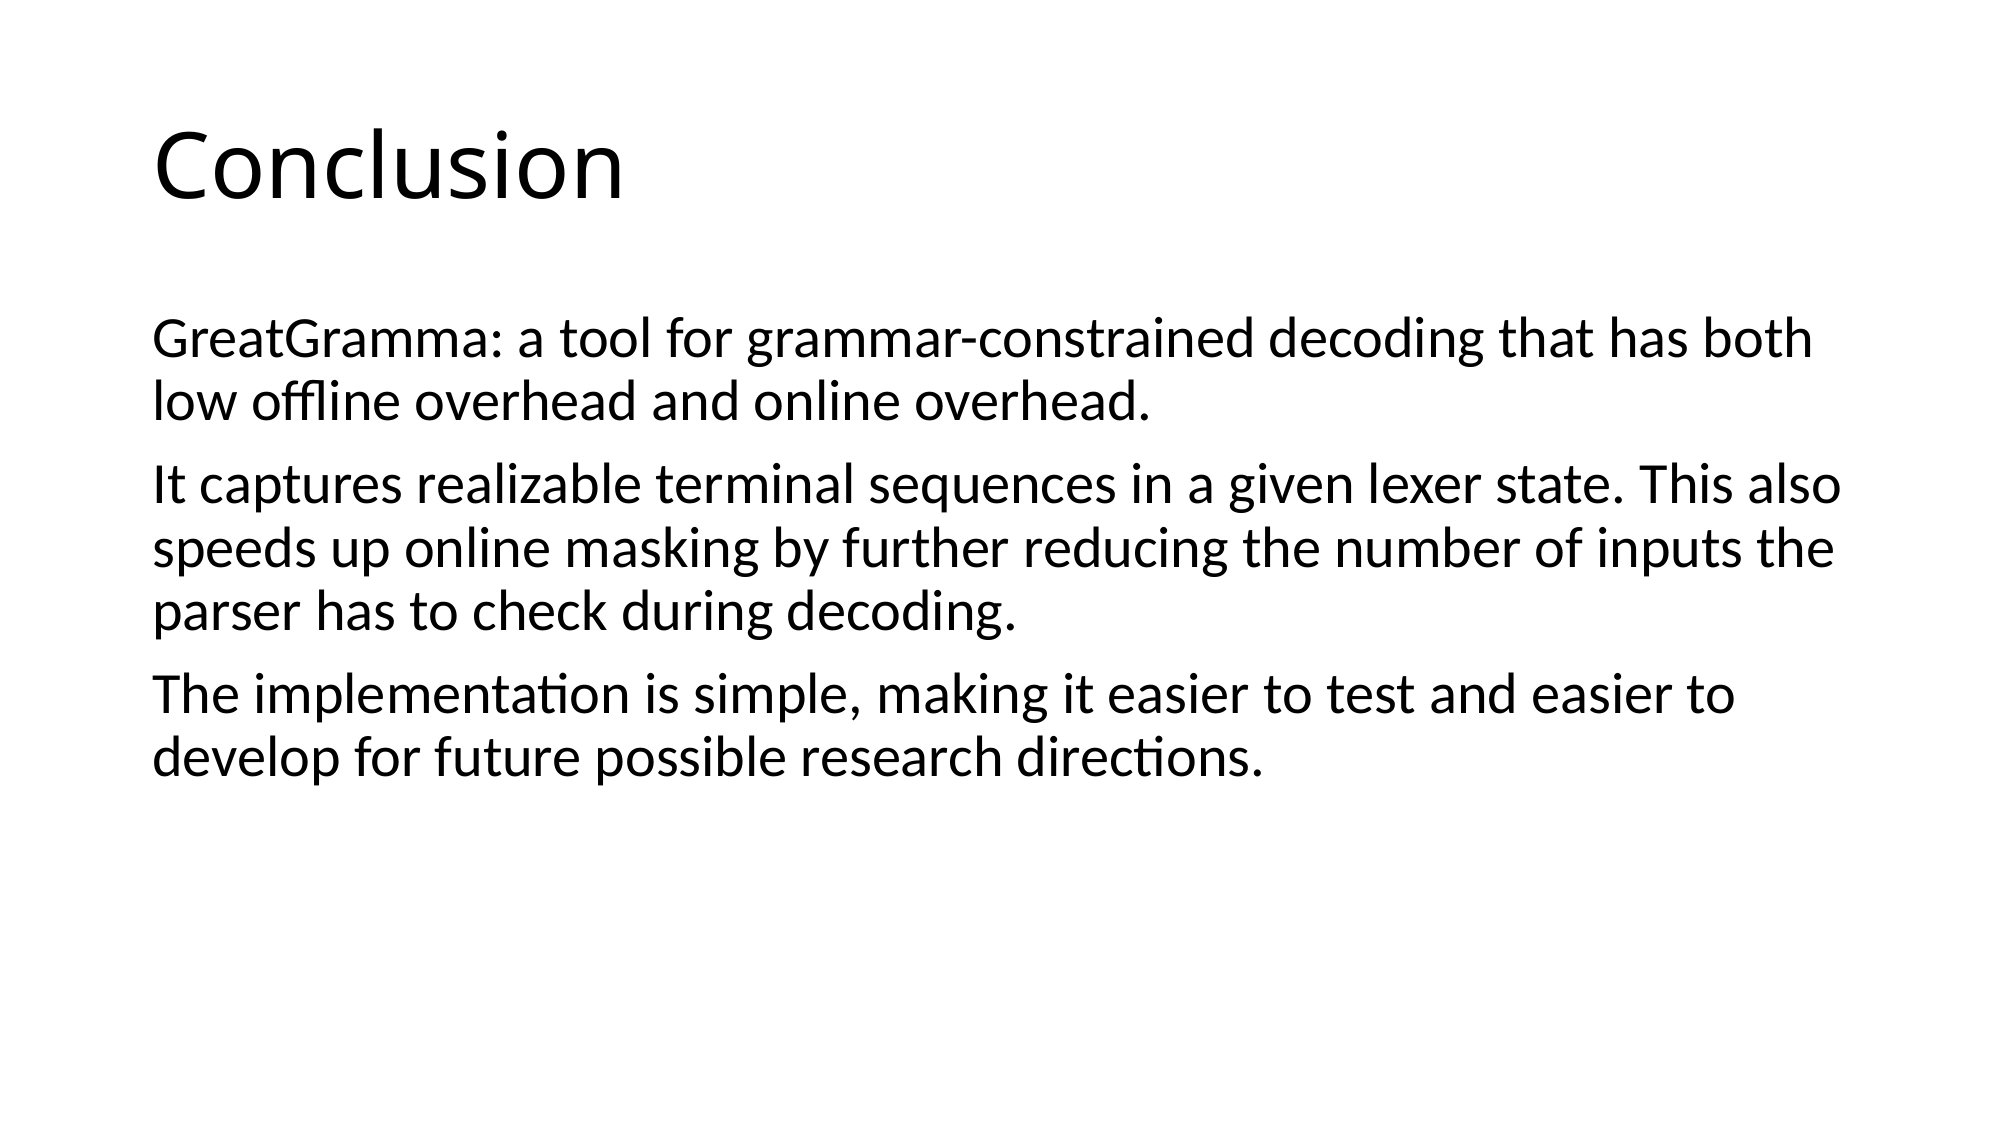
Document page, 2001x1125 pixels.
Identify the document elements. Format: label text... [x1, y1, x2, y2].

title Conclusion [137, 59, 1863, 278]
list GreatGramma: a tool for grammar-constrained decoding that has both low offline overhead and online overhead. It captures realizable terminal sequences in a given lexer state. This also speeds up online masking by further reducing the number of inputs the parser has to check during decoding. The implementation is simple, making it easier to test and easier to develop for future possible research directions. [137, 299, 1863, 1014]
